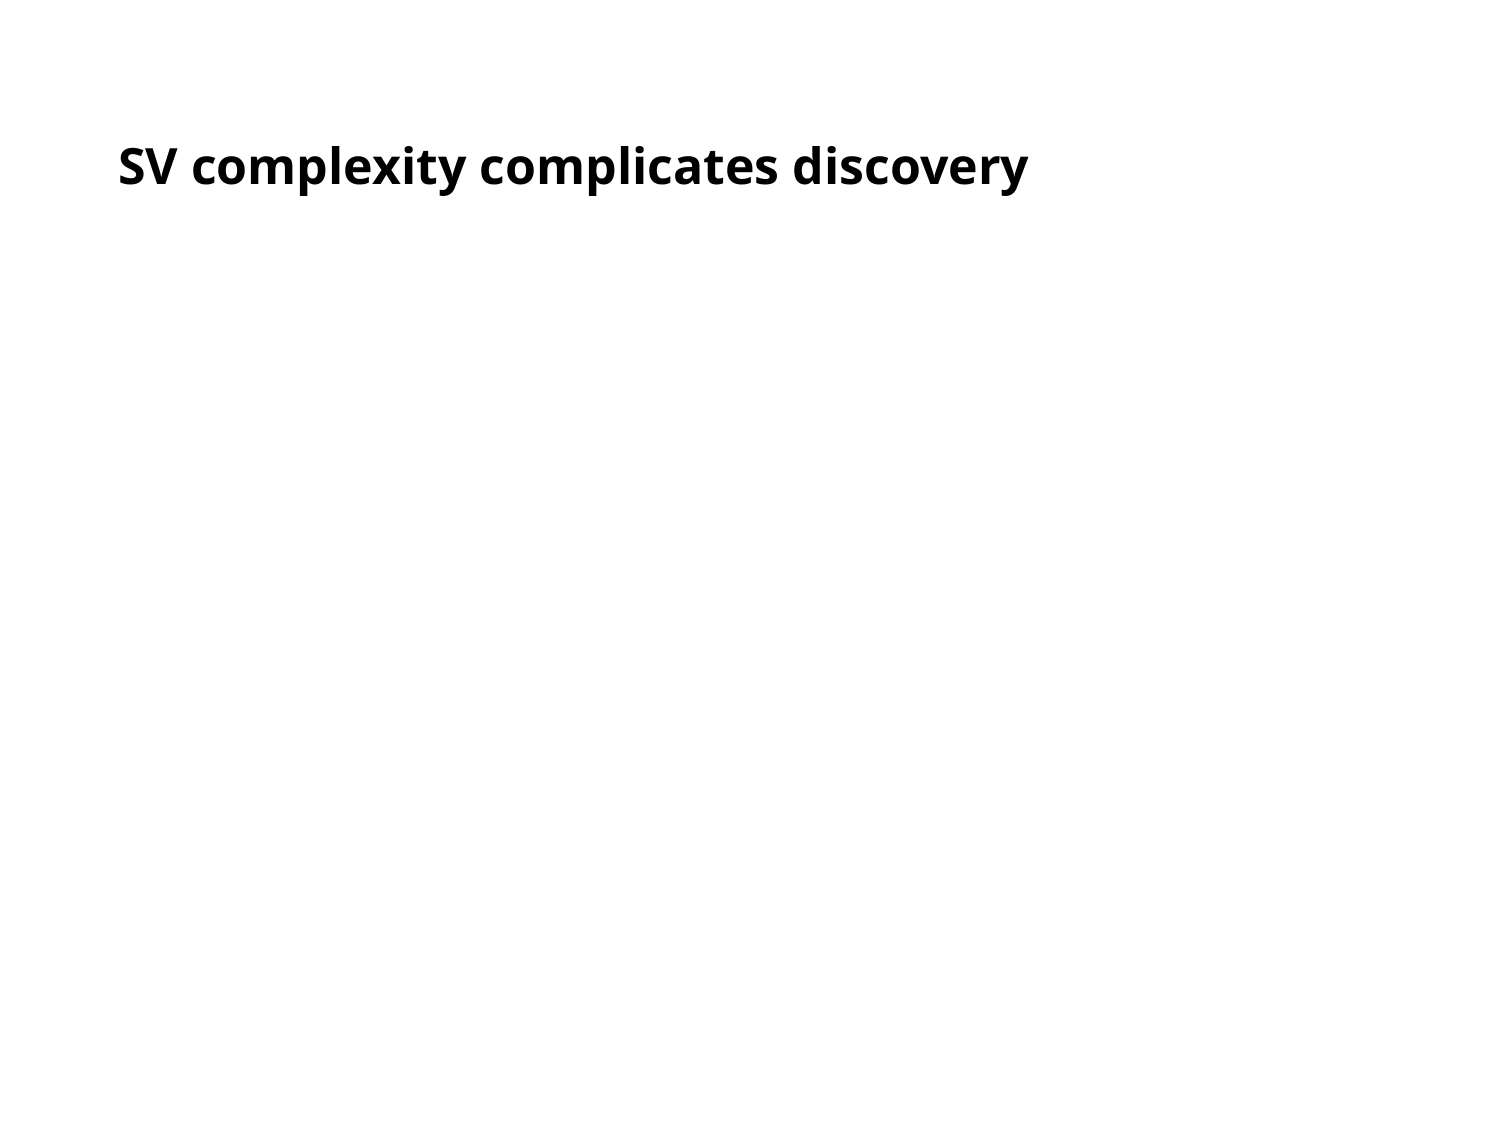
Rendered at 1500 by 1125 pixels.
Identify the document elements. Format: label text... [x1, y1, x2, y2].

title SV complexity complicates discovery [103, 59, 1397, 278]
